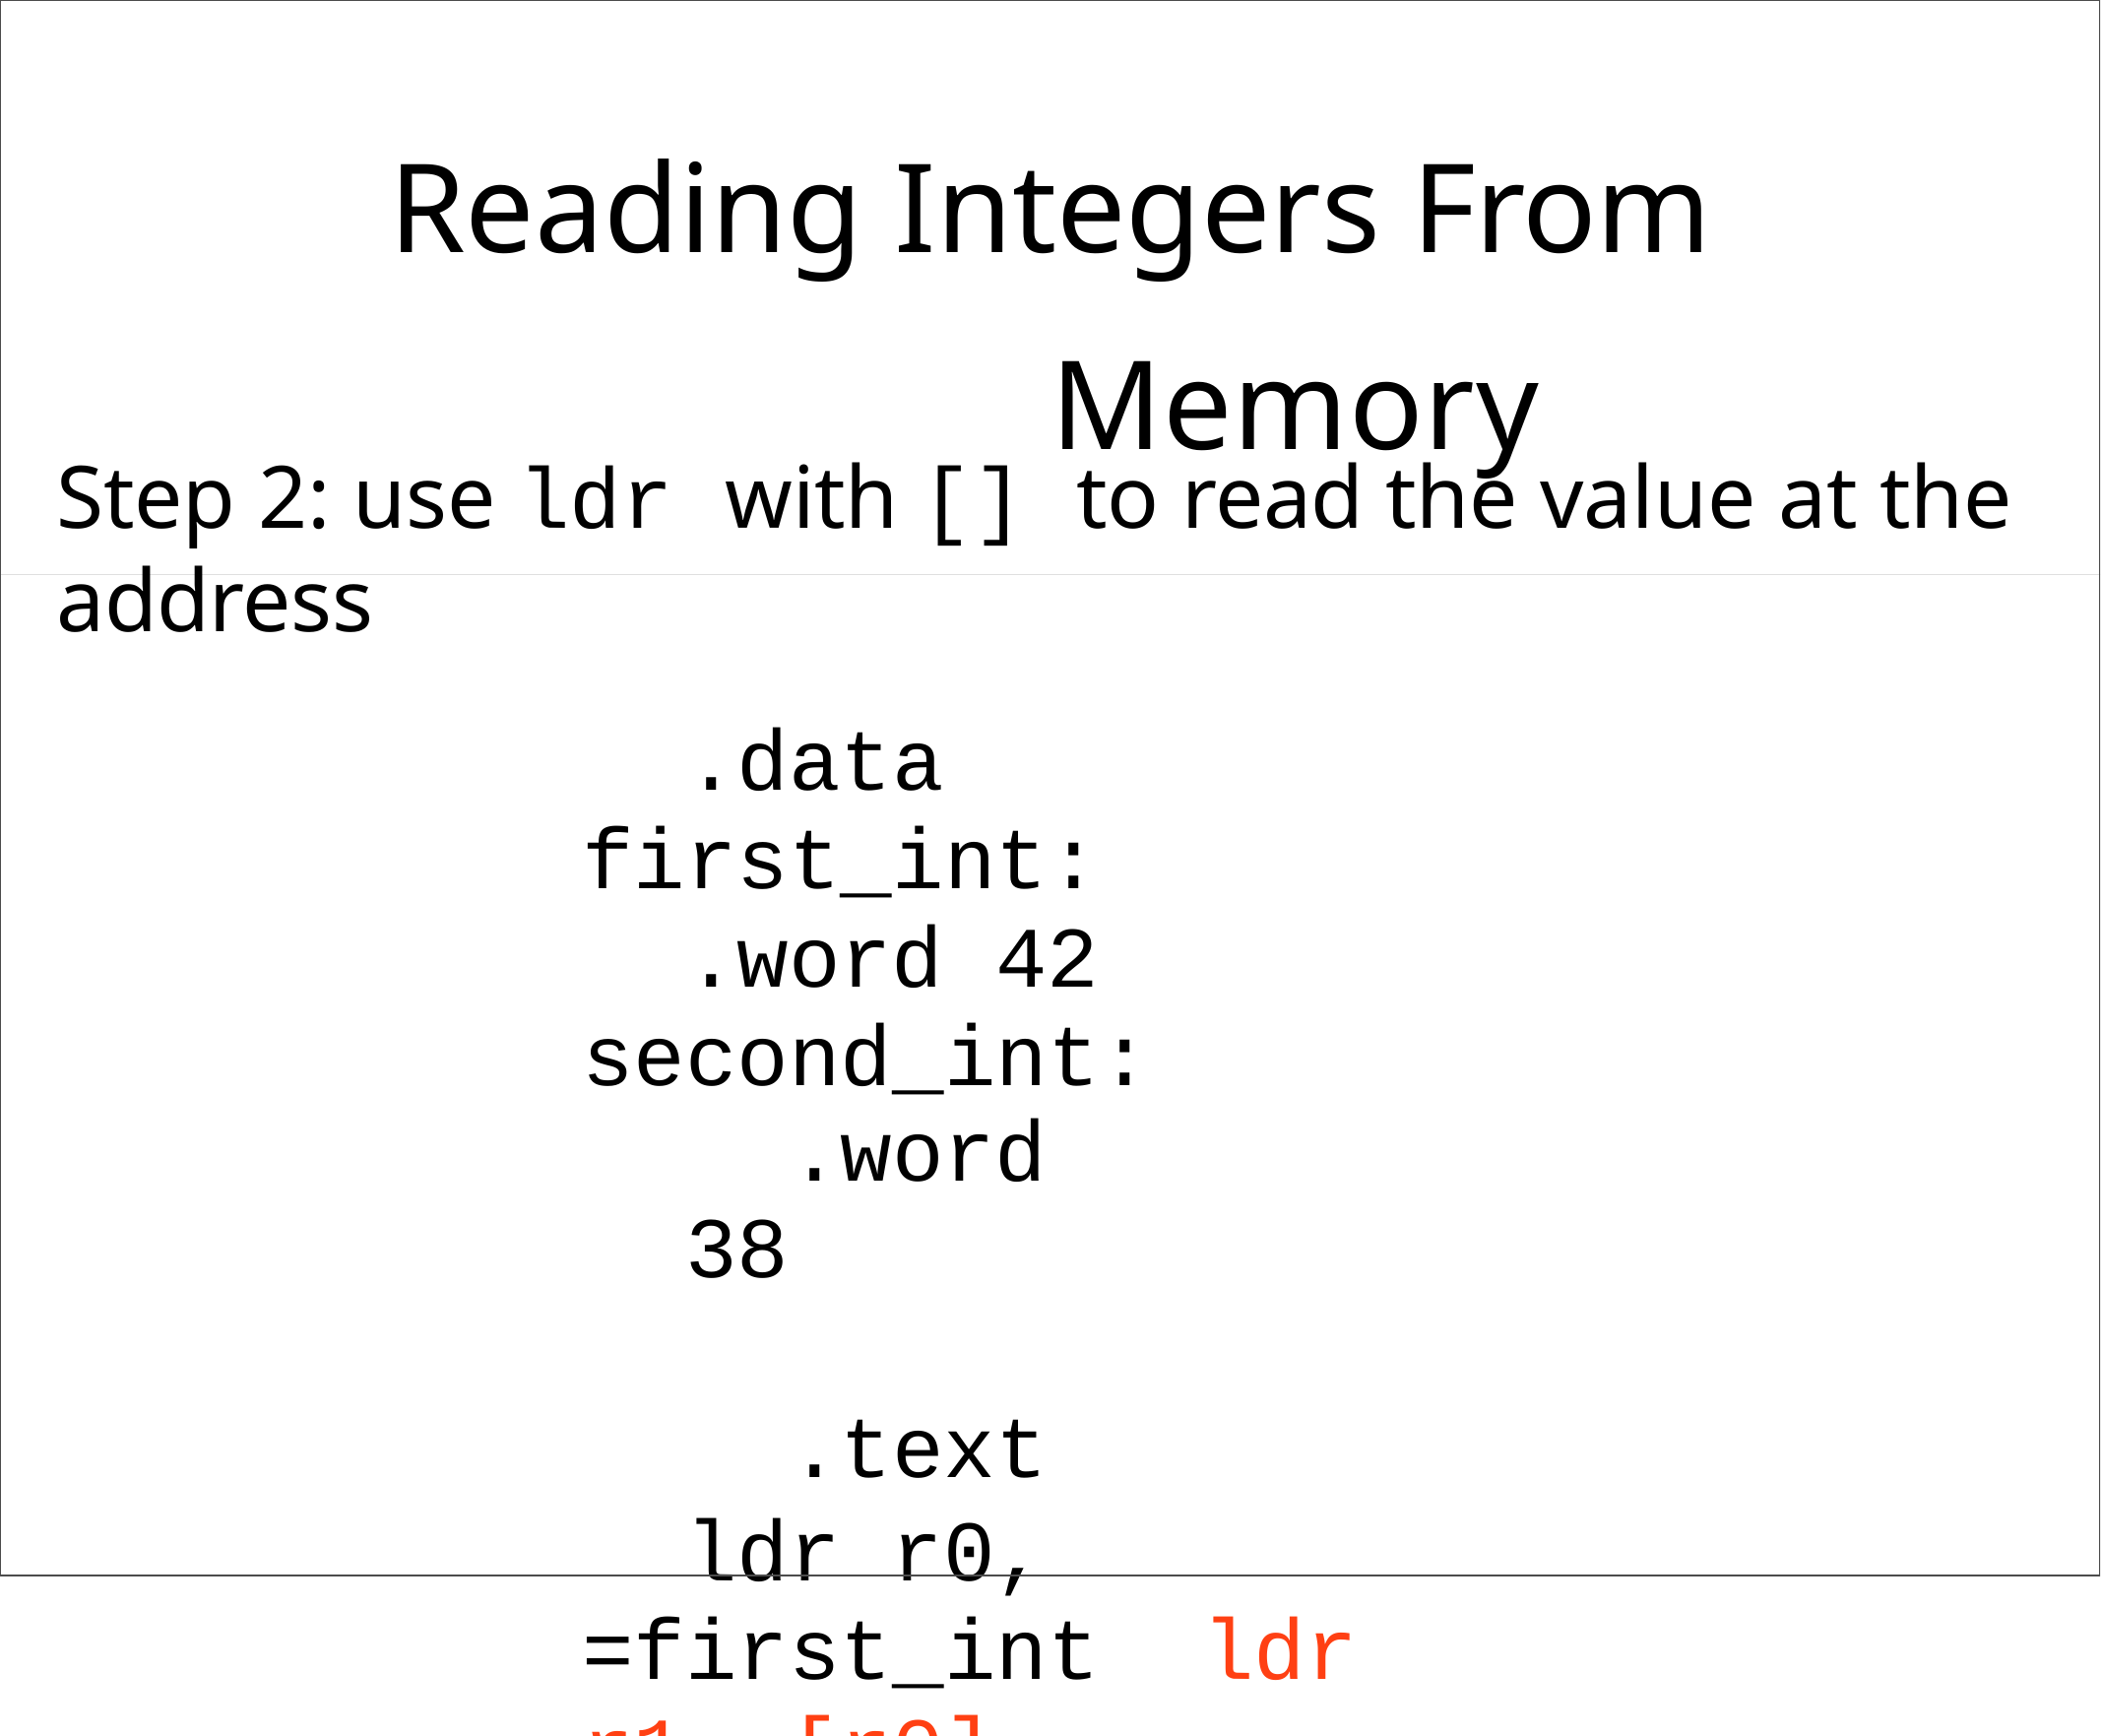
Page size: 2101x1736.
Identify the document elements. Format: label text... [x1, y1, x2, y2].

text_box Step 2: use ldr with [] to read the value at the address .data first_int: .word 42 second_int: .word 38 .text ldr r0, =first_int ldr r1, [r0] [54, 1575, 2044, 1736]
text_box Reading Integers From Memory [175, 63, 1923, 475]
text_box [0, 0, 2101, 1575]
